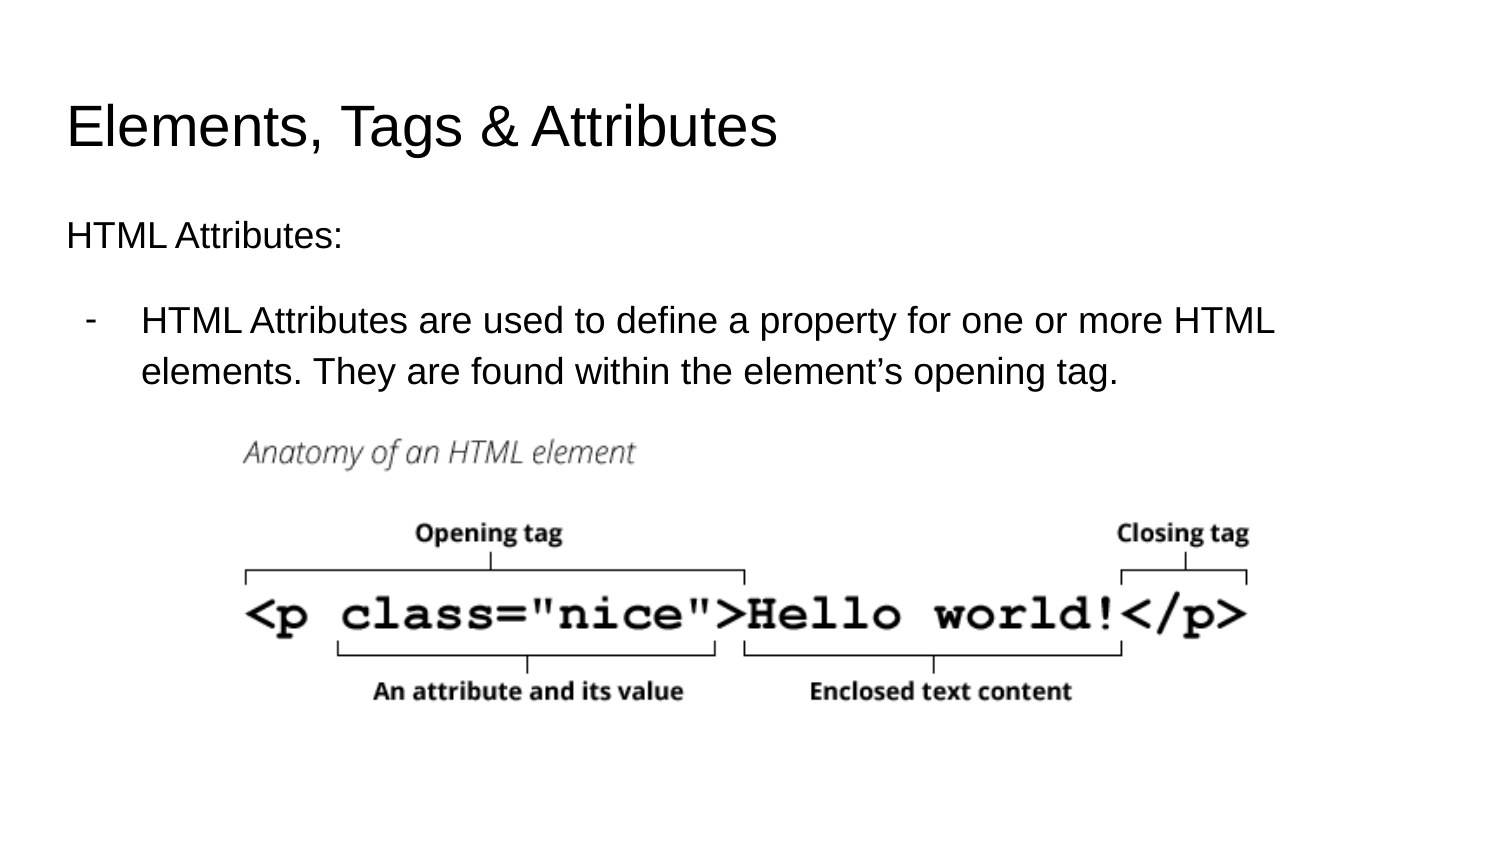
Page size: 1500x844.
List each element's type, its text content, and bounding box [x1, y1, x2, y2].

title Elements, Tags & Attributes [51, 72, 1449, 167]
list HTML Attributes: HTML Attributes are used to define a property for one or more HTML elements. They are found within the element’s opening tag. [51, 189, 1449, 750]
picture [221, 413, 1279, 728]
